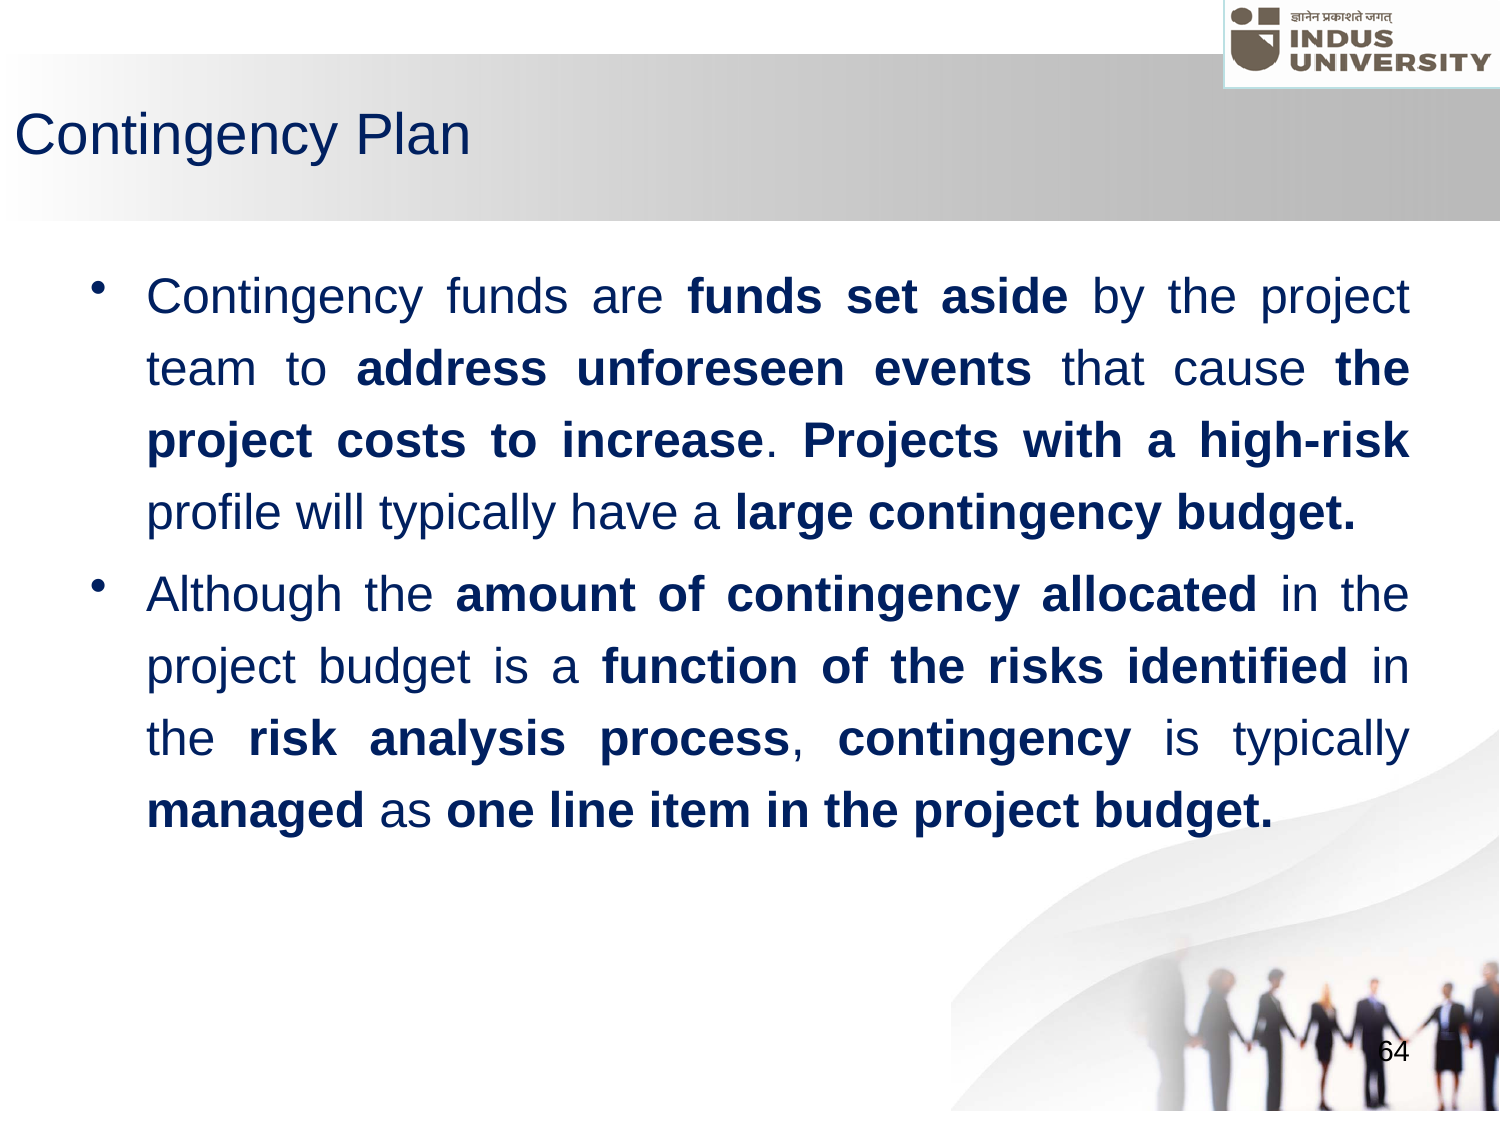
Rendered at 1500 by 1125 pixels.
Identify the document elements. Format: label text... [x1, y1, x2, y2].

title Contingency Plan [0, 87, 1500, 176]
slide_number 64 [1074, 1024, 1425, 1103]
list Contingency funds are funds set aside by the project team to address unforeseen events that cause the project costs to increase. Projects with a high-risk profile will typically have a large contingency budget. Although the amount of contingency allocated in the project budget is a function of the risks identified in the risk analysis process, contingency is typically managed as one line item in the project budget. [74, 243, 1426, 1076]
picture [951, 728, 1499, 1111]
picture [1224, 0, 1500, 88]
